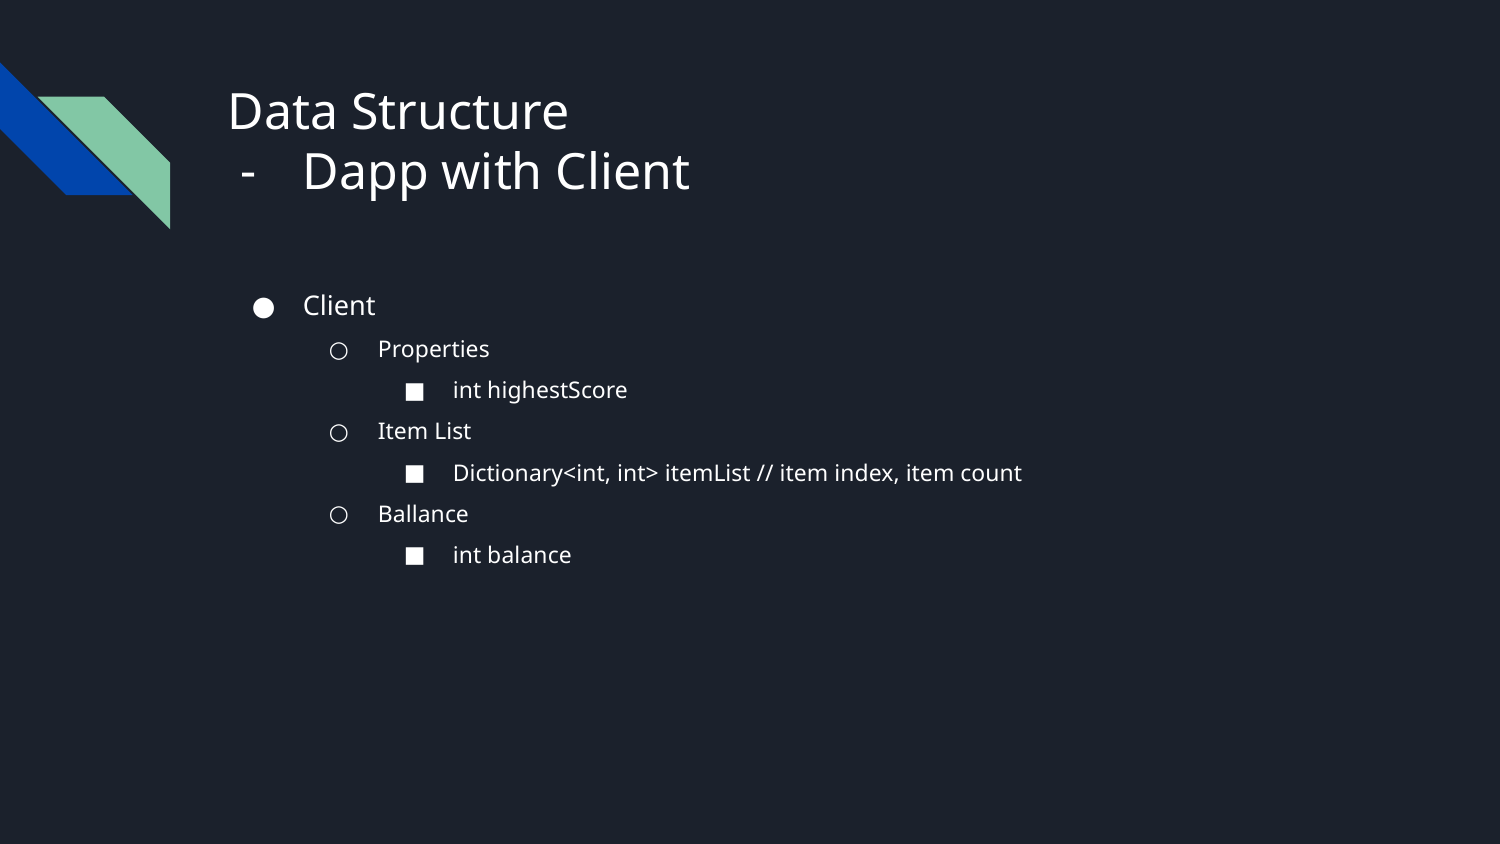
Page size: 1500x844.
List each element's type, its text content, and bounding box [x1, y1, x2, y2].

list Client Properties int highestScore Item List Dictionary<int, int> itemList // item index, item count Ballance int balance [212, 257, 1368, 735]
title Data Structure Dapp with Client [212, 64, 1368, 215]
